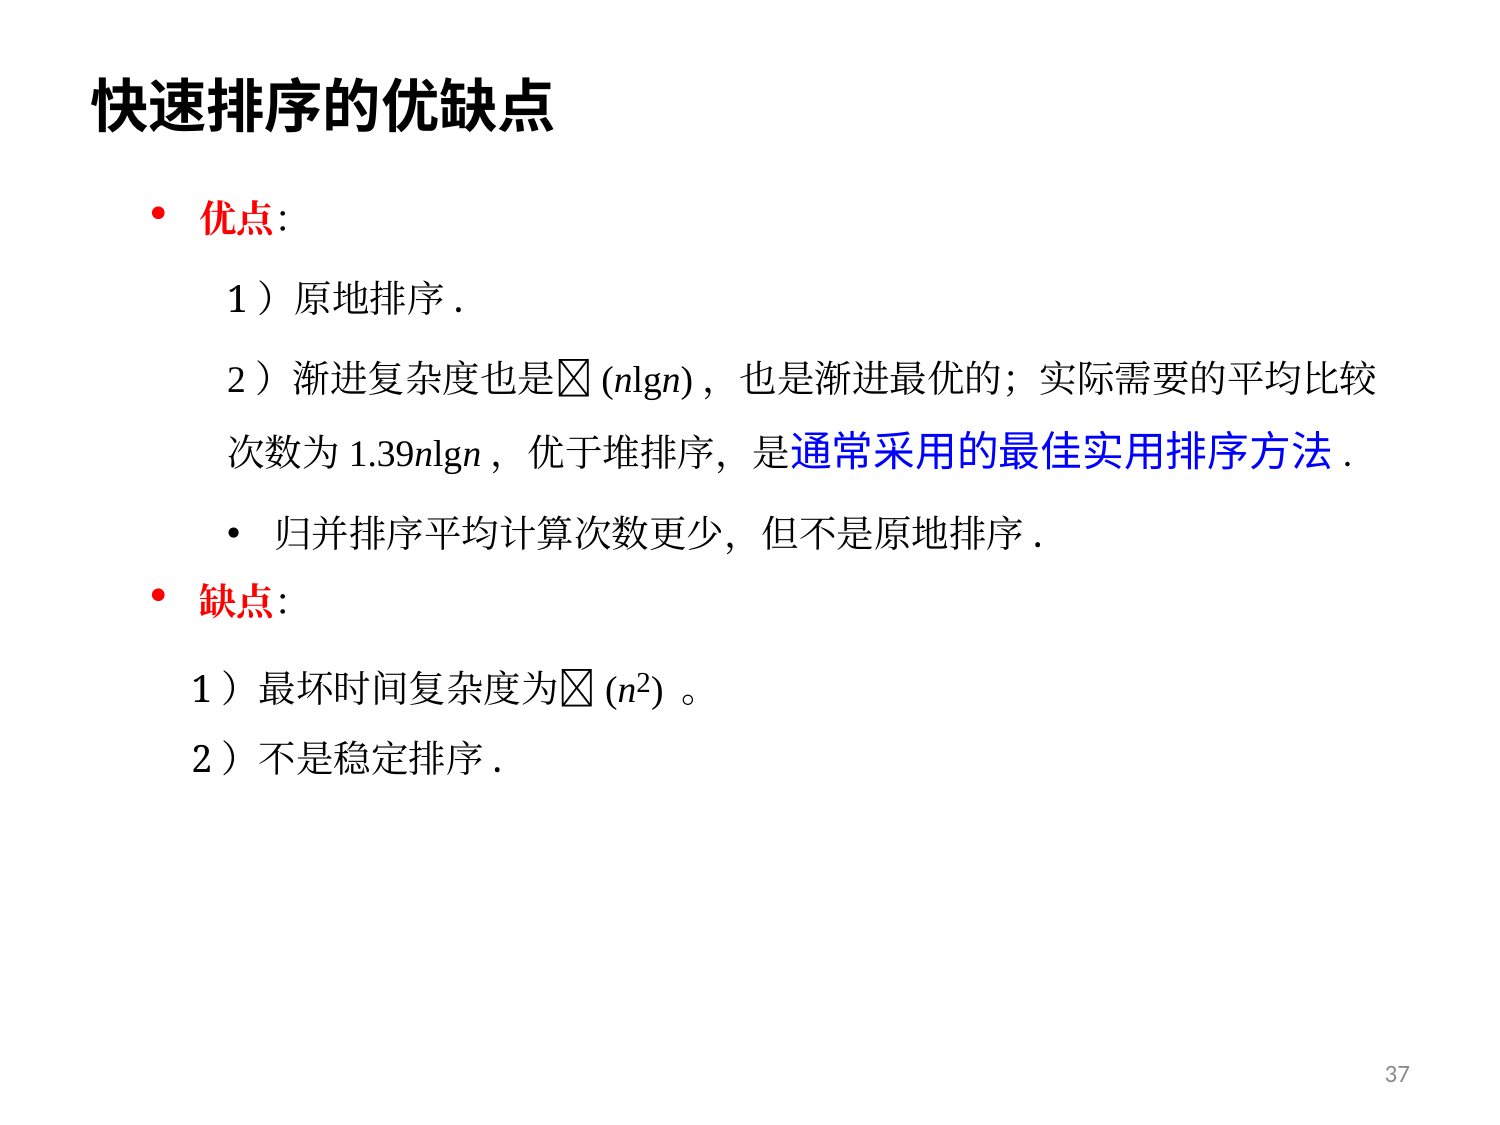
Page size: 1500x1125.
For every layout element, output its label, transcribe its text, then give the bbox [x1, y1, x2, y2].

slide_number 37 [1074, 1042, 1425, 1103]
title 快速排序的优缺点 [75, 45, 1425, 163]
text_box 优点： 1）原地排序. 2）渐进复杂度也是(nlgn)，也是渐进最优的；实际需要的平均比较次数为1.39nlgn，优于堆排序，是通常采用的最佳实用排序方法. 归并排序平均计算次数更少，但不是原地排序. 缺点： 1）最坏时间复杂度为(n2) 。 2）不是稳定排序. [137, 187, 1425, 788]
